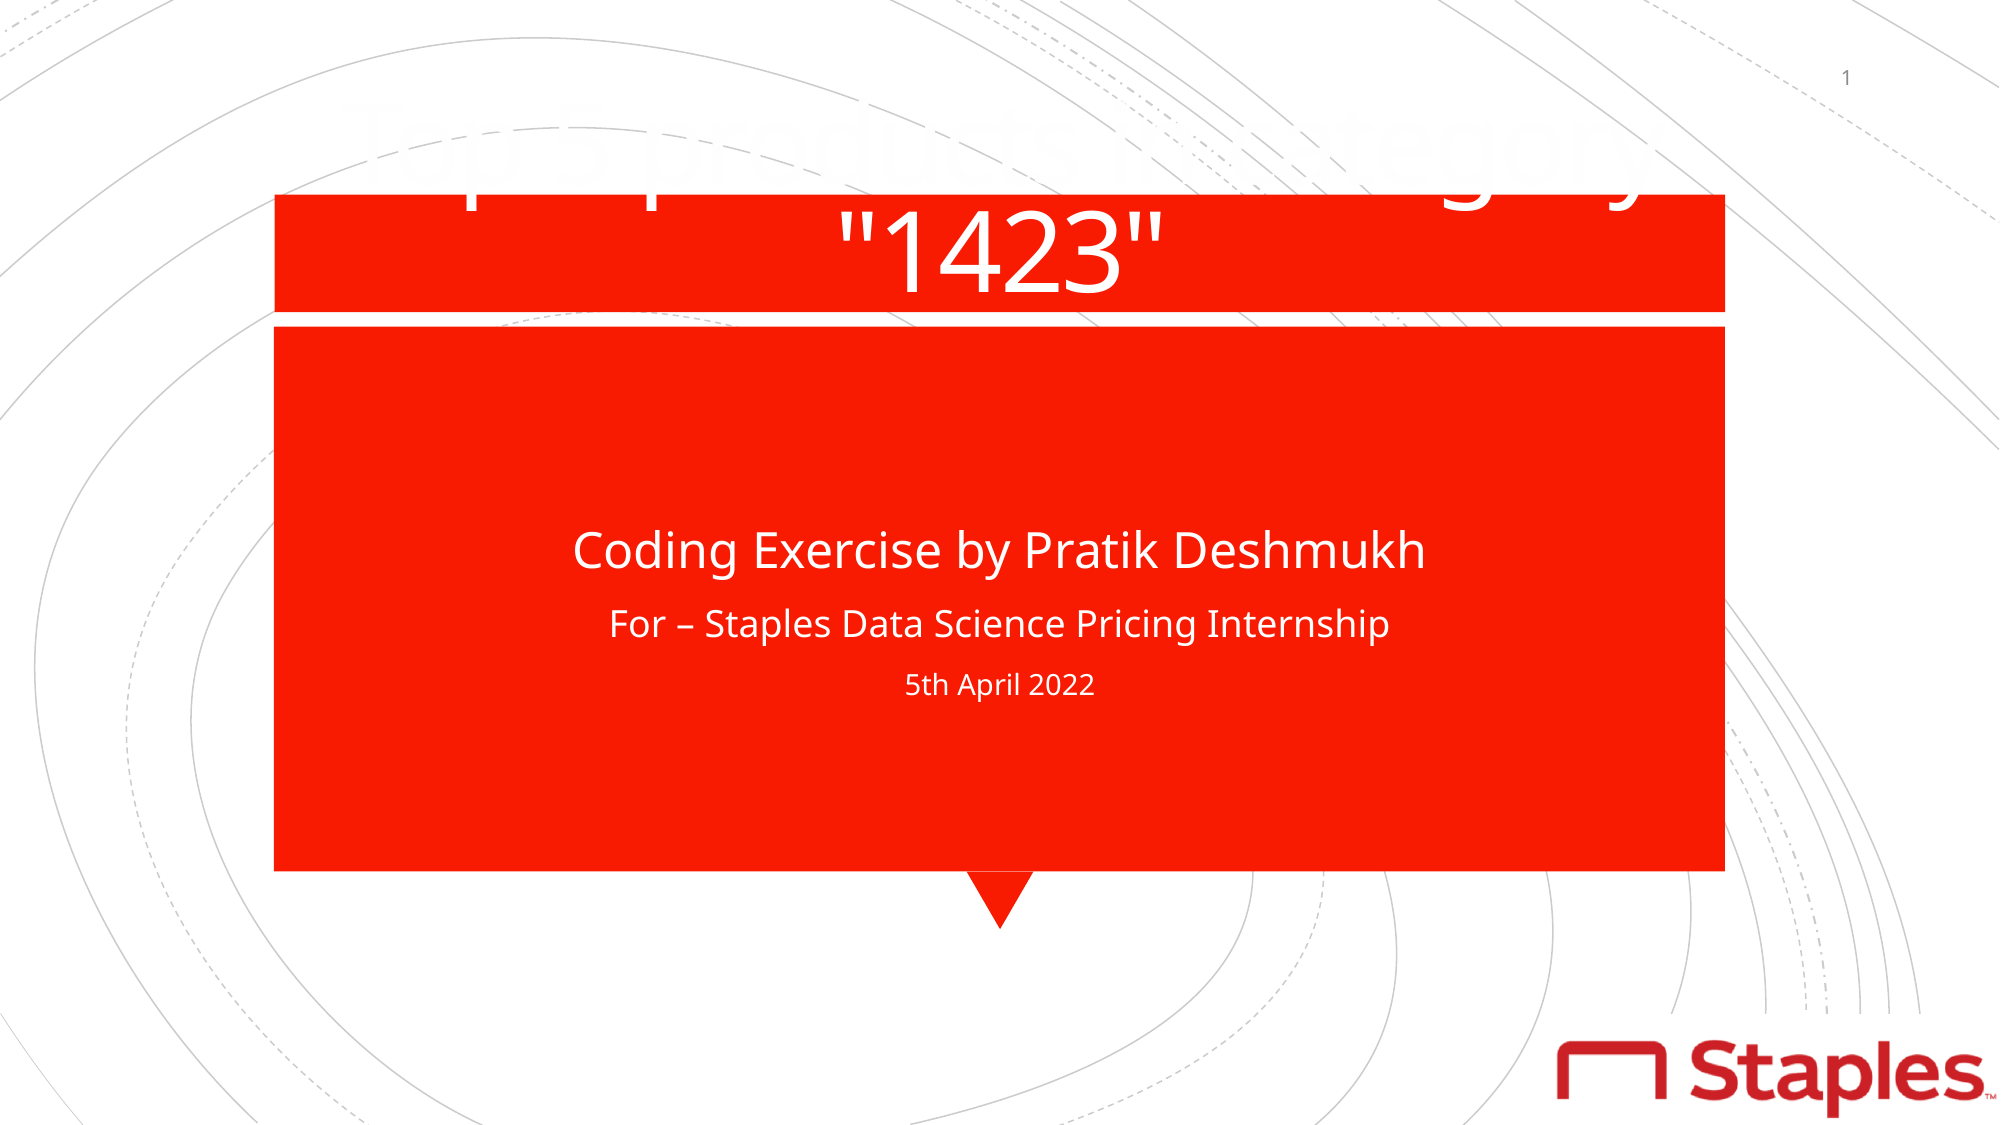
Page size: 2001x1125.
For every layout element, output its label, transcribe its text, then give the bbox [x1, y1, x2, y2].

title Top 5 products in category "1423" [213, 26, 1790, 314]
subtitle Coding Exercise by Pratik Deshmukh For – Staples Data Science Pricing Internship 5th April 2022 [288, 519, 1712, 823]
slide_number 1 [1717, 52, 1868, 105]
picture [1549, 1013, 2000, 1125]
